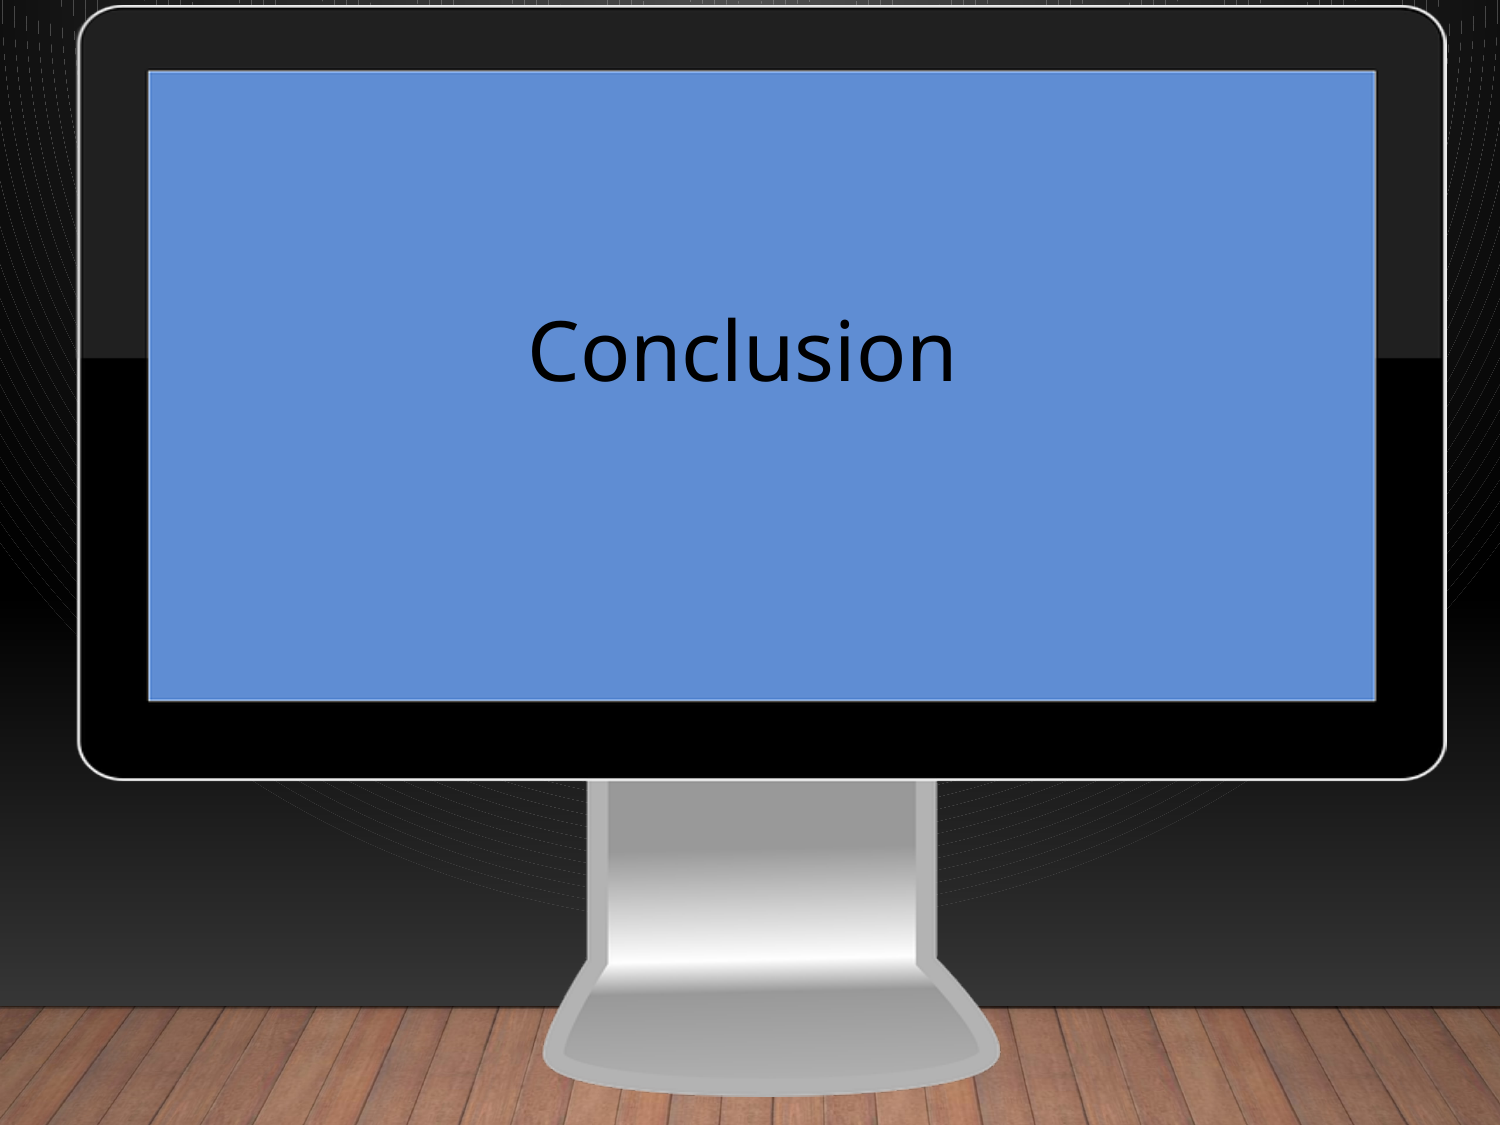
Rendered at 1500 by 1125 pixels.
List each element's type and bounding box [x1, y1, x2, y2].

list [74, 5, 1448, 1098]
picture [0, 1006, 1500, 1125]
